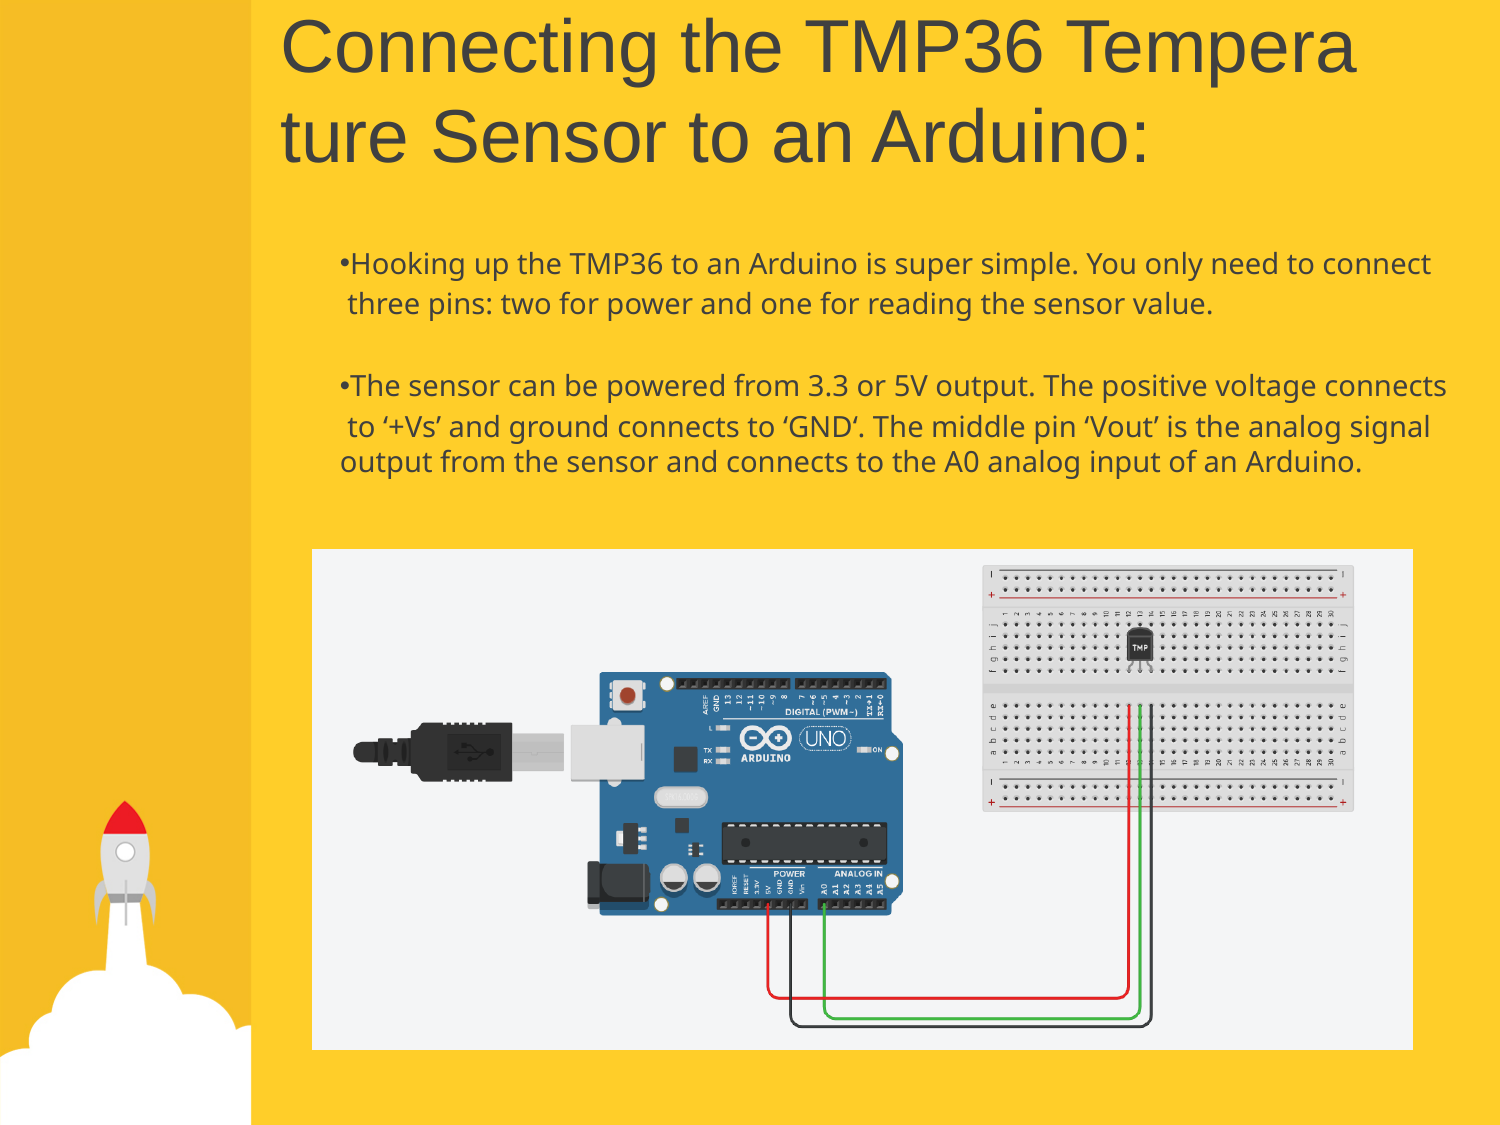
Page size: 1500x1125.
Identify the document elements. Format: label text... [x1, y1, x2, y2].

title Connecting the TMP36 Tempera ture Sensor to an Arduino: [265, 0, 1500, 176]
list Hooking up the TMP36 to an Arduino is super simple. You only need to connect three pins: two for power and one for reading the sensor value. The sensor can be powered from 3.3 or 5V output. The positive voltage connects to ‘+Vs’ and ground connects to ‘GND‘. The middle pin ‘Vout’ is the analog signal output from the sensor and connects to the A0 analog input of an Arduino. [275, 237, 1475, 1100]
picture [0, 0, 1500, 1125]
